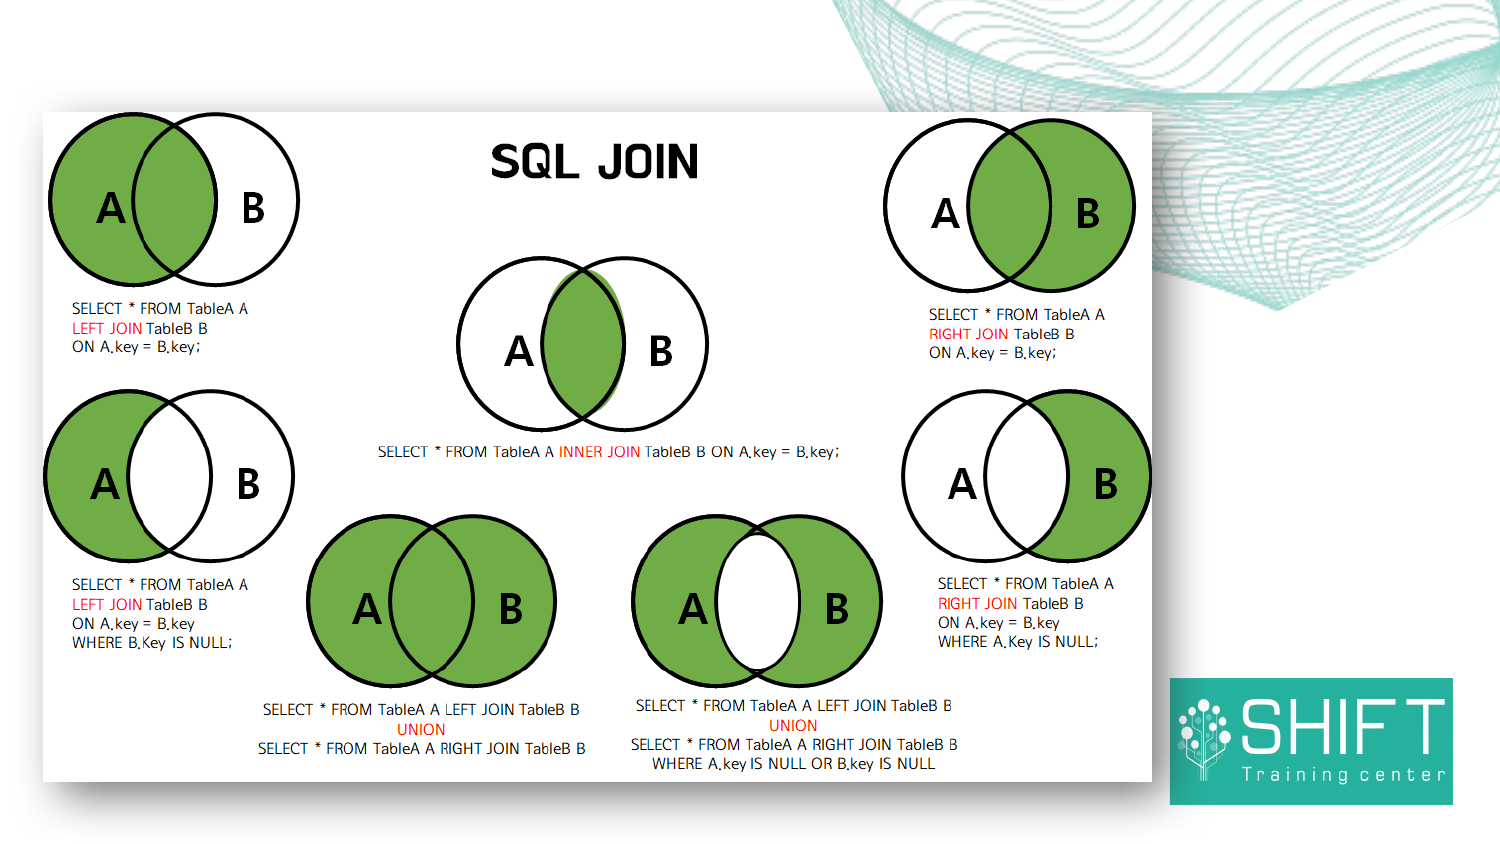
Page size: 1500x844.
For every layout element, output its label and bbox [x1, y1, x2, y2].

picture [1169, 678, 1453, 805]
picture [43, 112, 1152, 782]
